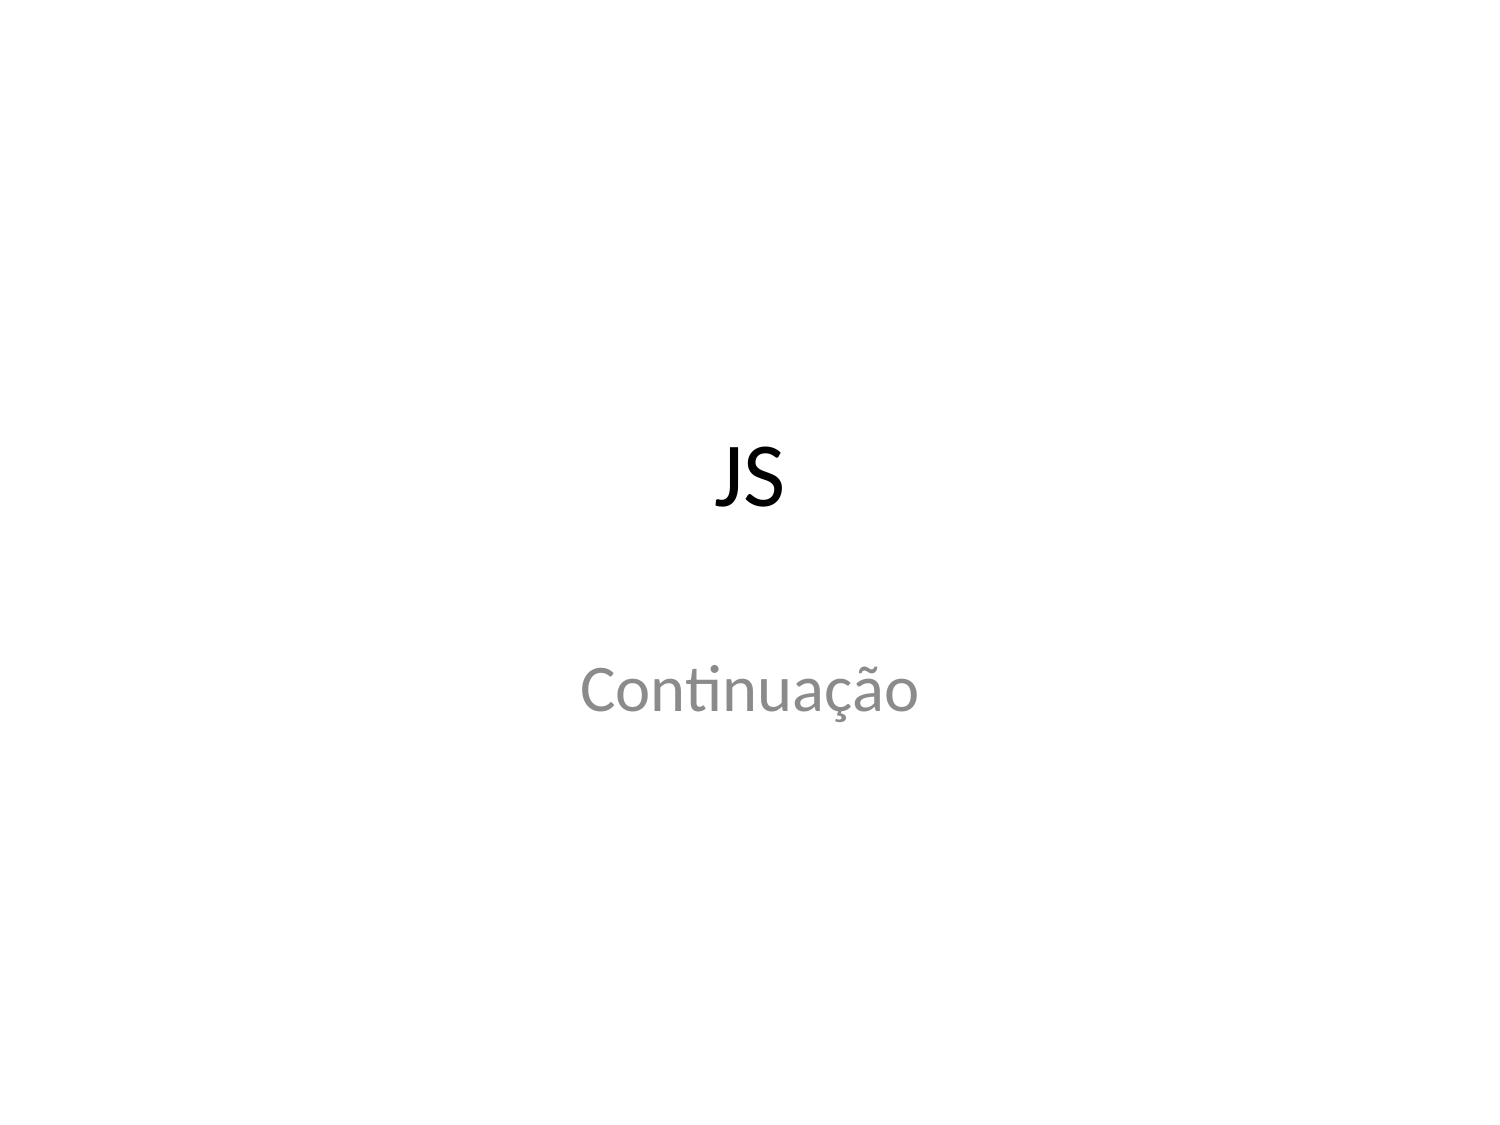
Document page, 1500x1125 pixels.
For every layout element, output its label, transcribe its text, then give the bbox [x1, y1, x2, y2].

subtitle Continuação [225, 637, 1275, 925]
title JS [112, 349, 1388, 591]
